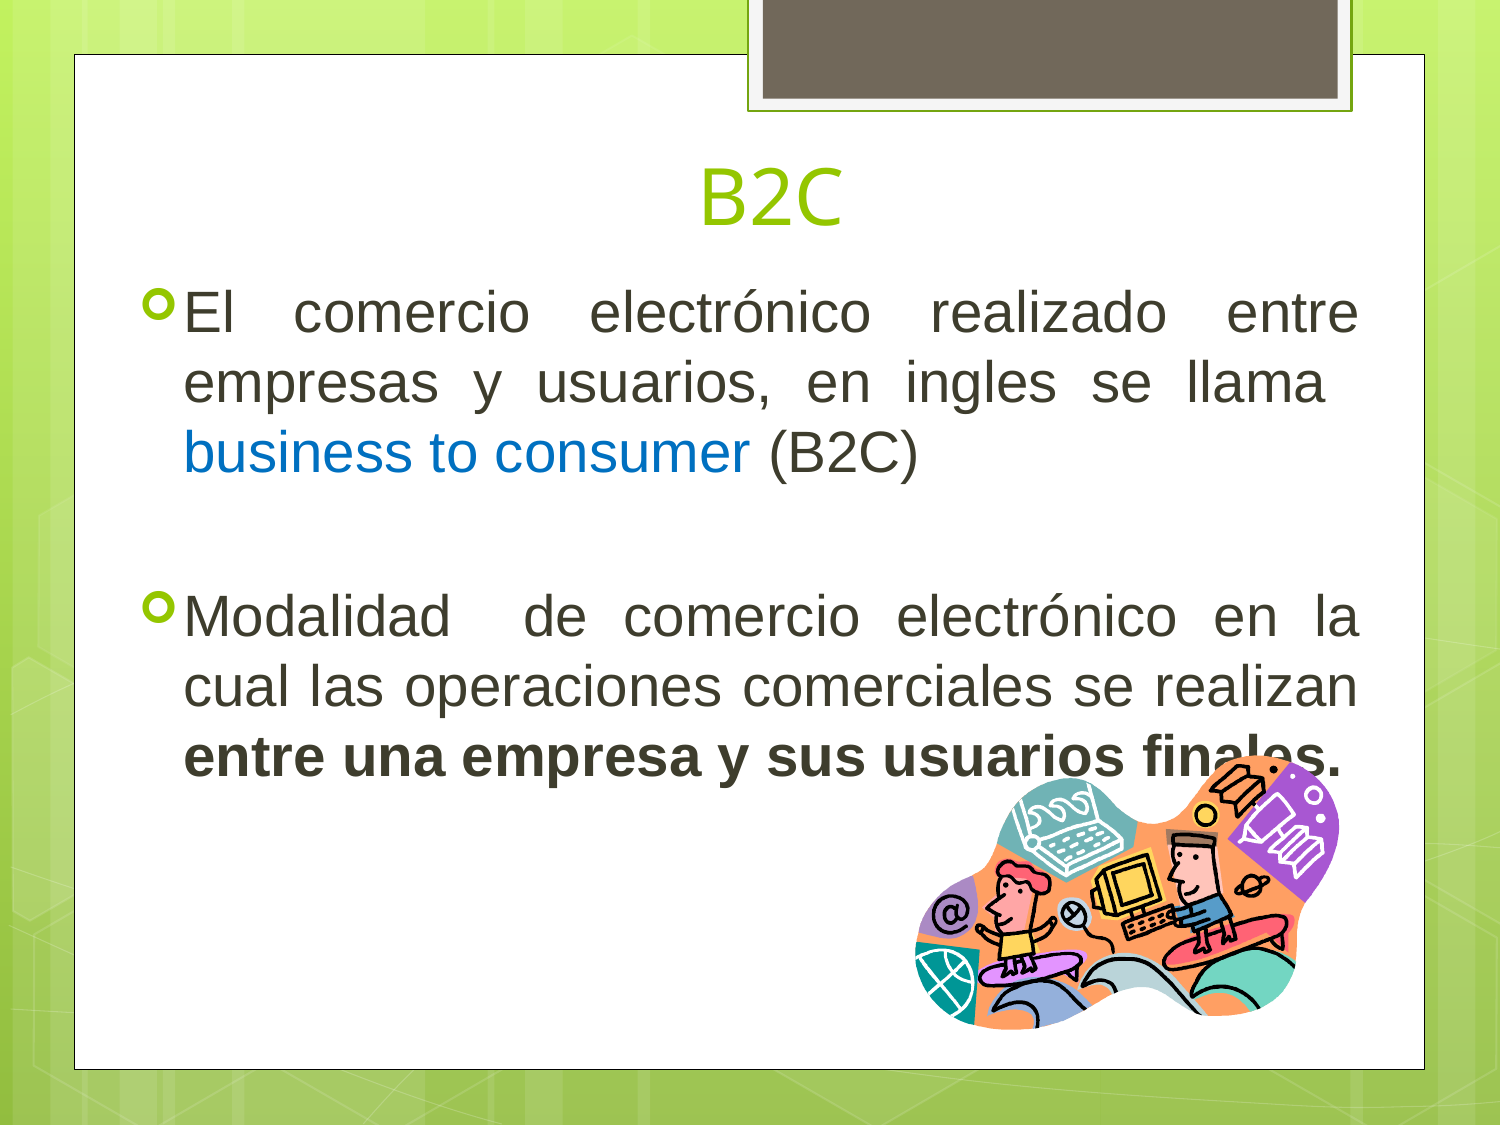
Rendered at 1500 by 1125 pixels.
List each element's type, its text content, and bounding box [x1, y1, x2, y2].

picture [908, 748, 1346, 1037]
title B2C [194, 219, 1348, 267]
list El comercio electrónico realizado entre empresas y usuarios, en ingles se llama business to consumer (B2C) Modalidad de comercio electrónico en la cual las operaciones comerciales se realizan entre una empresa y sus usuarios finales. [112, 267, 1377, 941]
